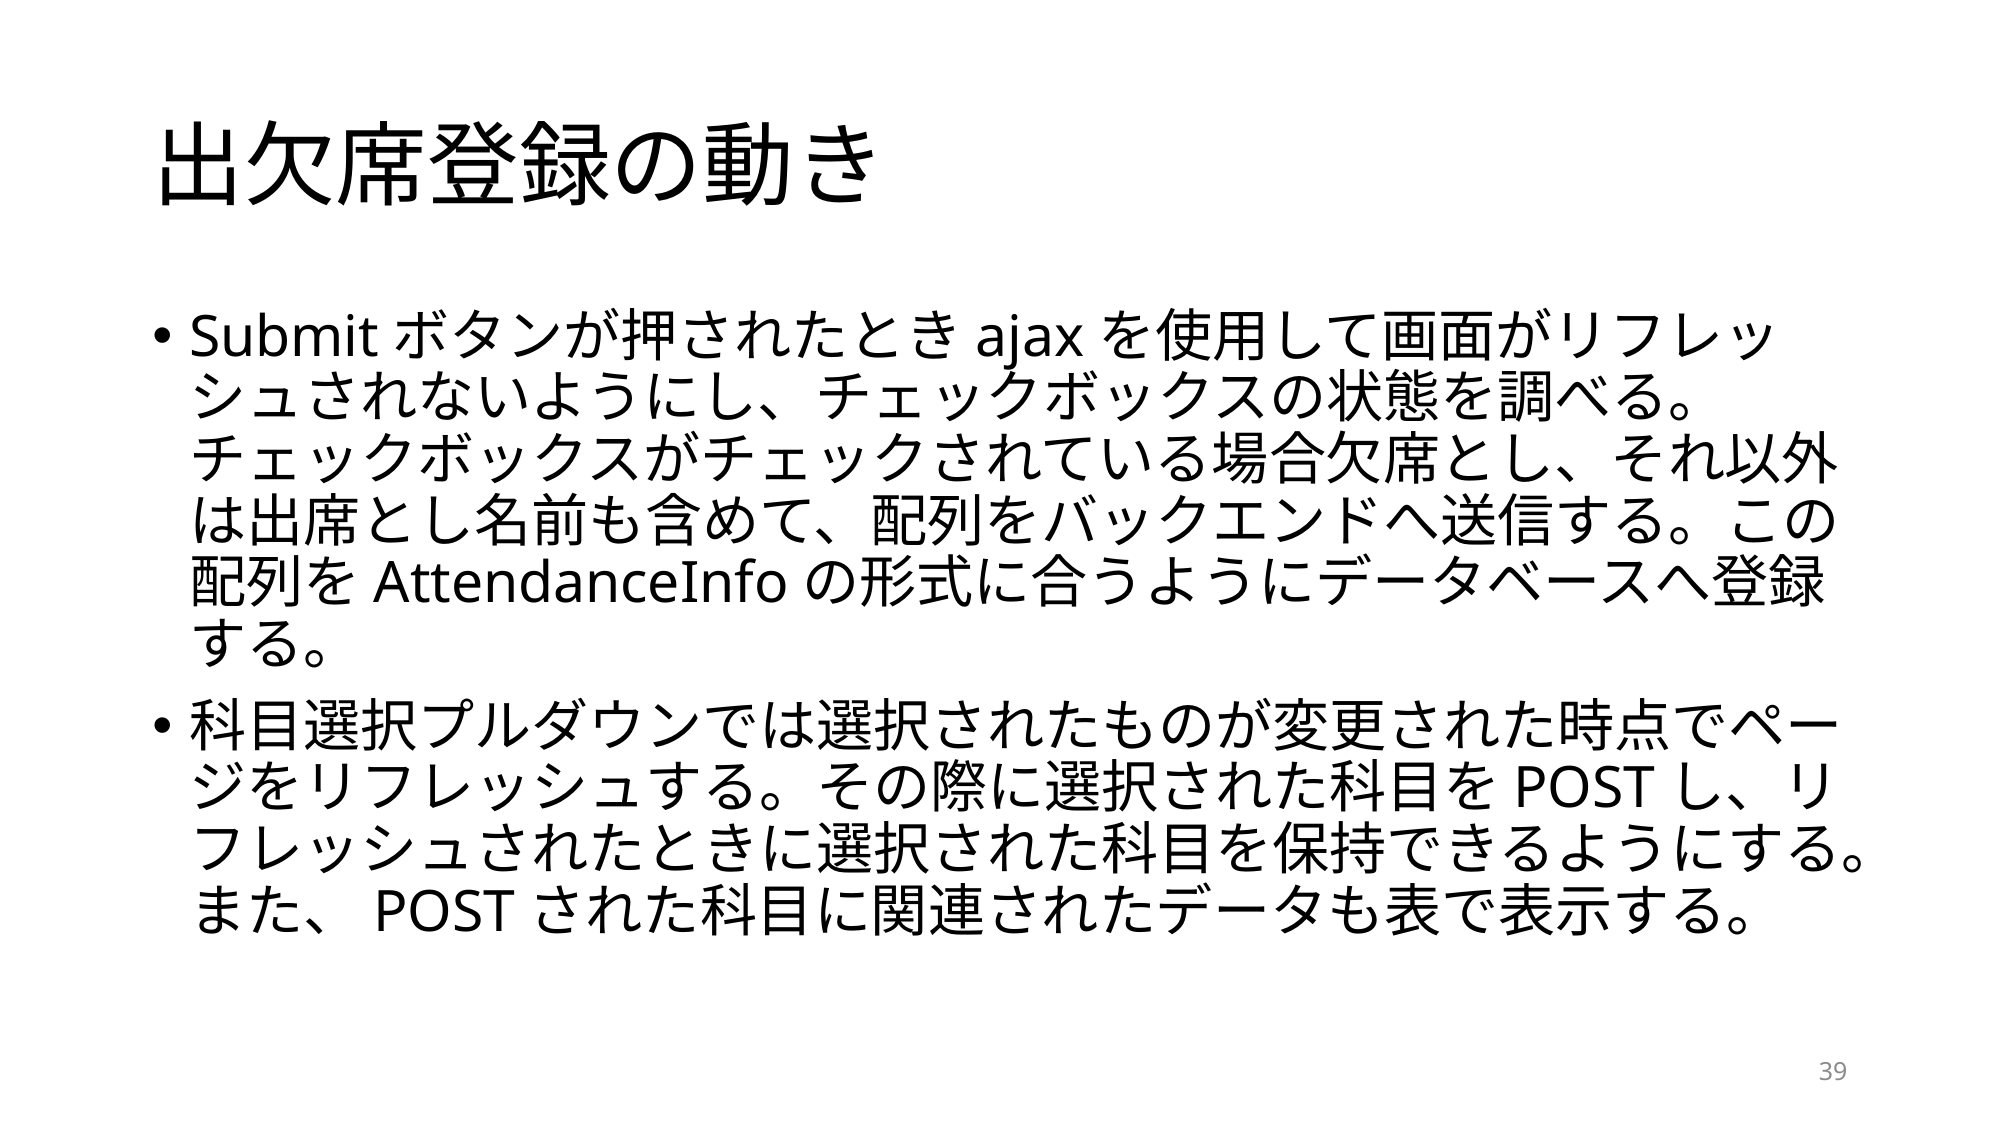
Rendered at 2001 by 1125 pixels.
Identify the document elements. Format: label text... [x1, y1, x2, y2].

title 出欠席登録の動き [137, 59, 1863, 278]
list Submitボタンが押されたときajaxを使用して画面がリフレッシュされないようにし、チェックボックスの状態を調べる。チェックボックスがチェックされている場合欠席とし、それ以外は出席とし名前も含めて、配列をバックエンドへ送信する。この配列をAttendanceInfoの形式に合うようにデータベースへ登録する。 科目選択プルダウンでは選択されたものが変更された時点でページをリフレッシュする。その際に選択された科目をPOSTし、リフレッシュされたときに選択された科目を保持できるようにする。また、POSTされた科目に関連されたデータも表で表示する。 [137, 299, 1863, 1014]
slide_number 39 [1412, 1042, 1863, 1103]
